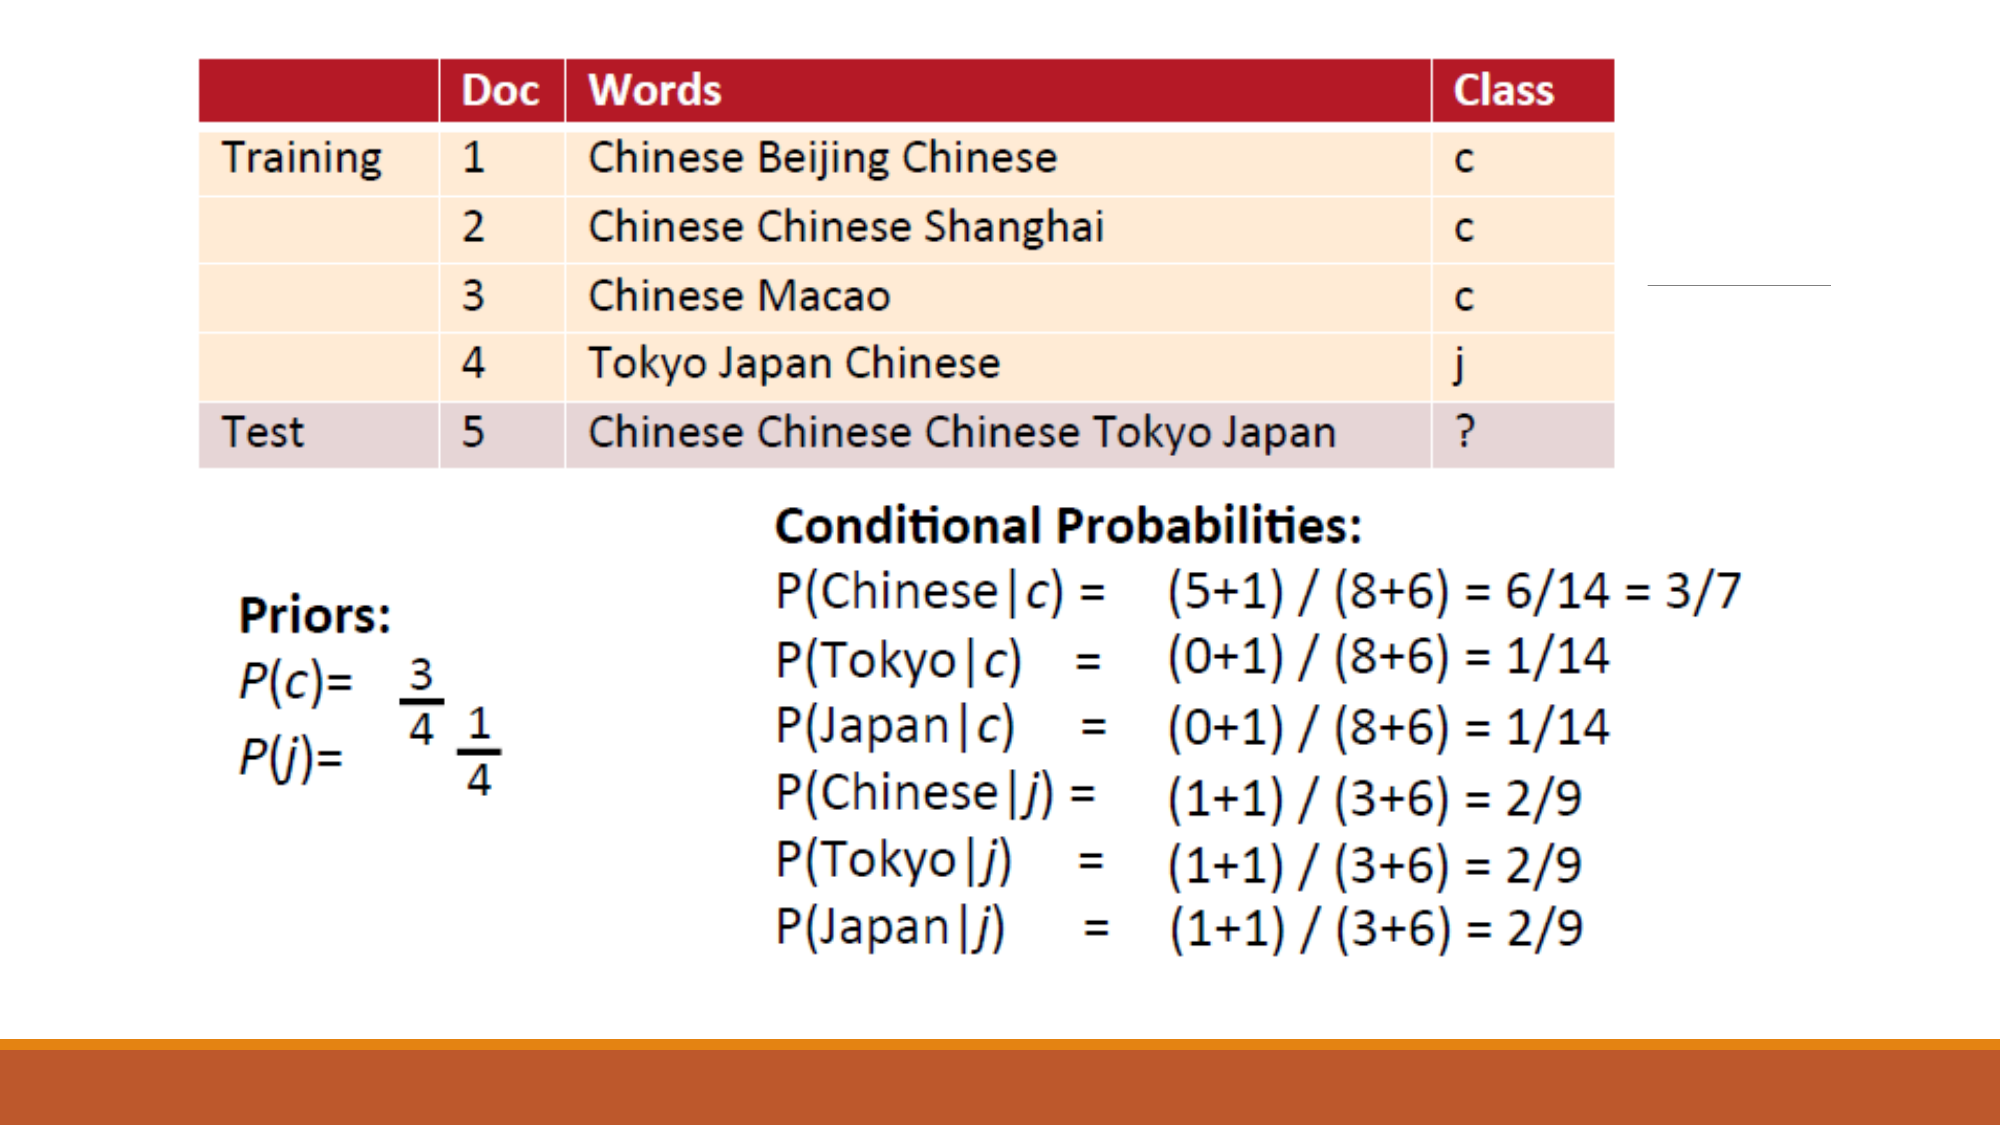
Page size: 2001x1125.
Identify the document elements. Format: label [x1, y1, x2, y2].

picture [199, 567, 567, 832]
picture [179, 46, 1783, 964]
